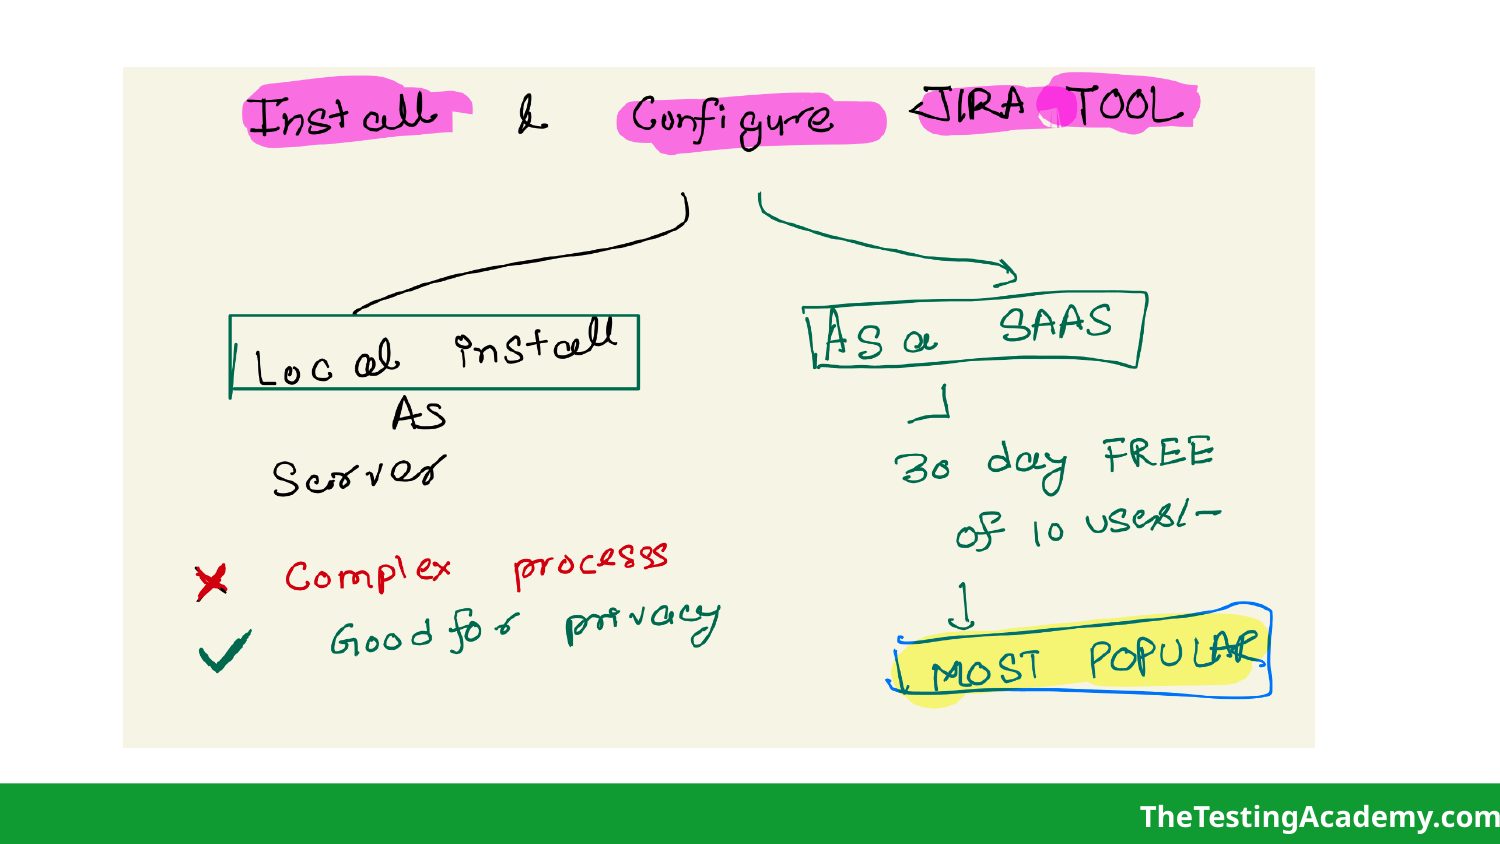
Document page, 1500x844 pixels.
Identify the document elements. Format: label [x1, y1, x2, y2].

picture [123, 67, 1315, 748]
